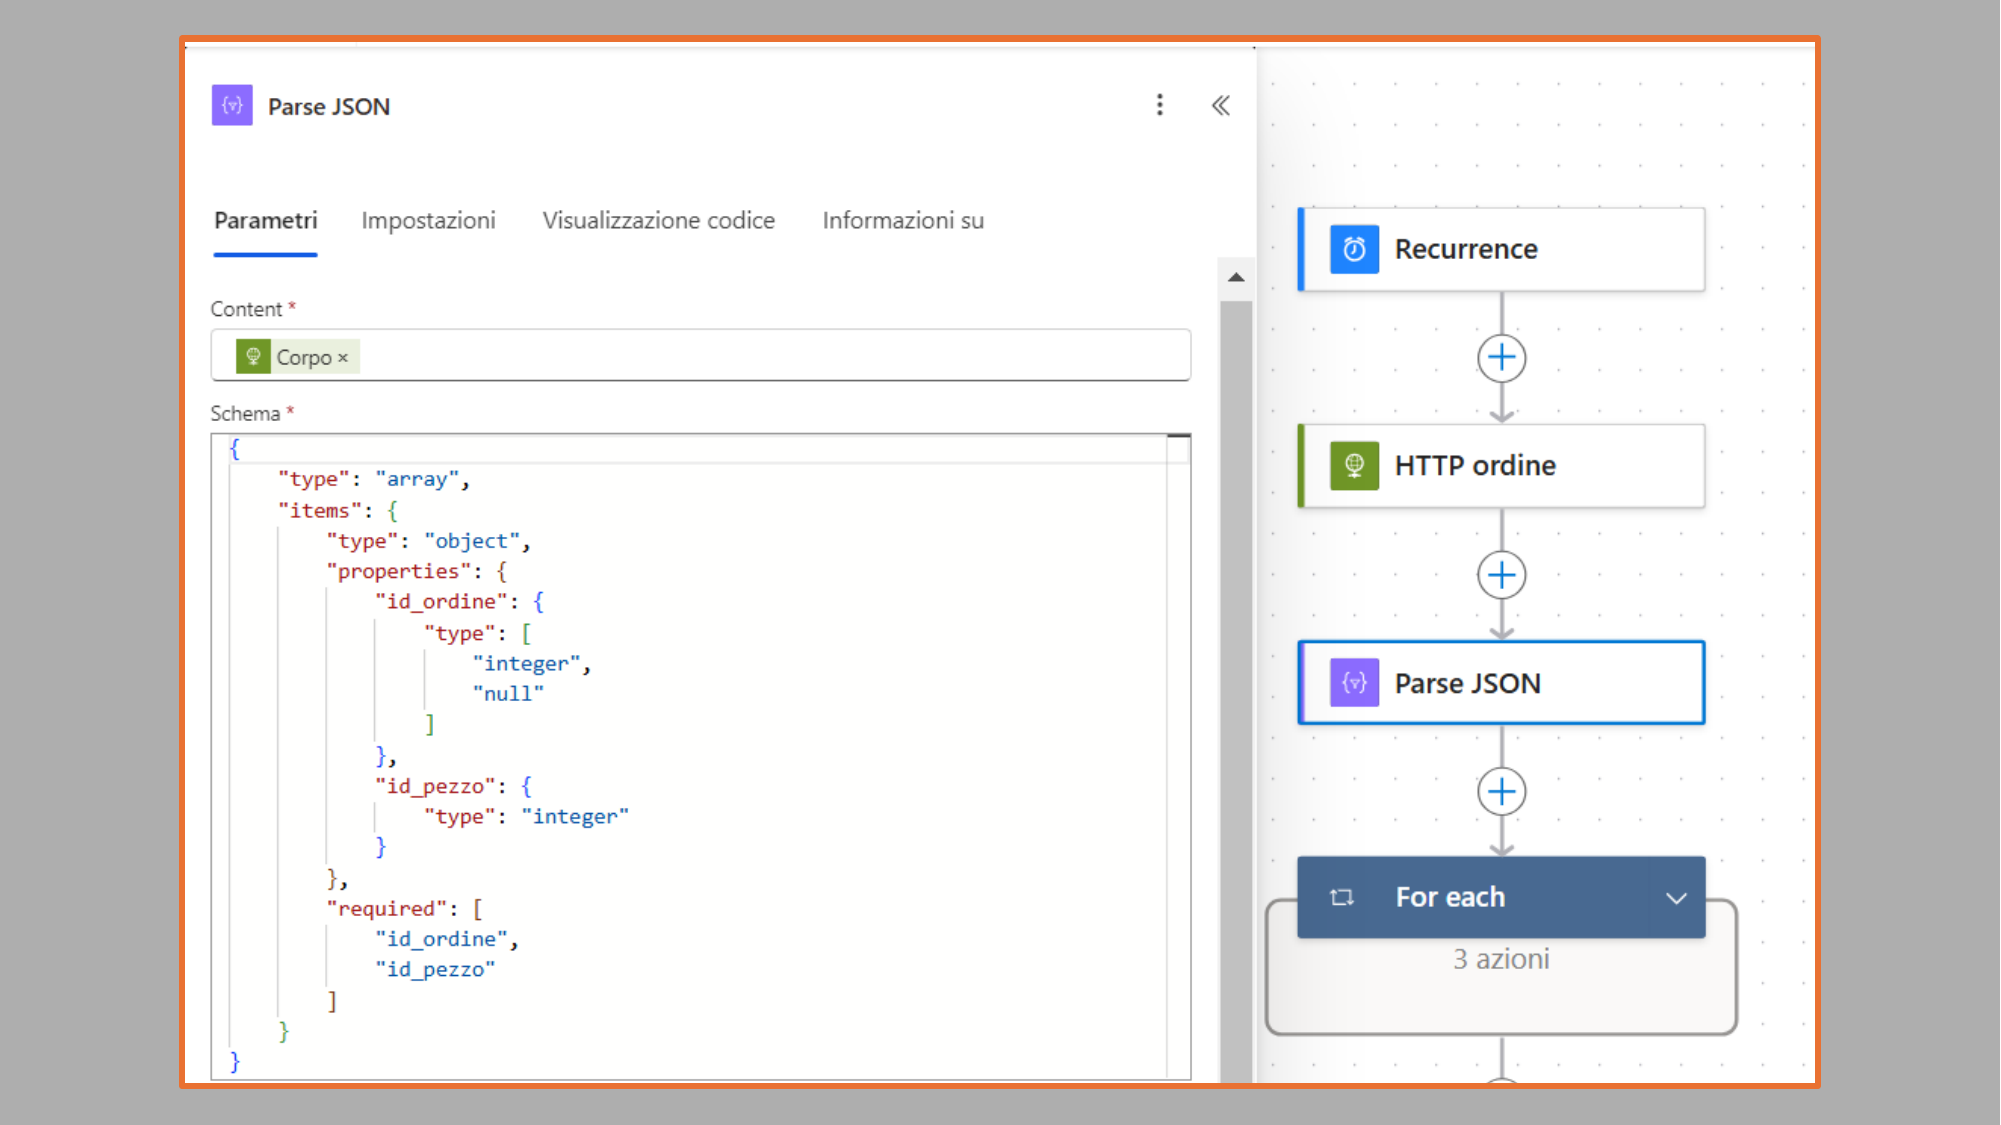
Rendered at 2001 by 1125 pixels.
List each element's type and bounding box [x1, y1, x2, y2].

picture [184, 41, 1816, 1084]
